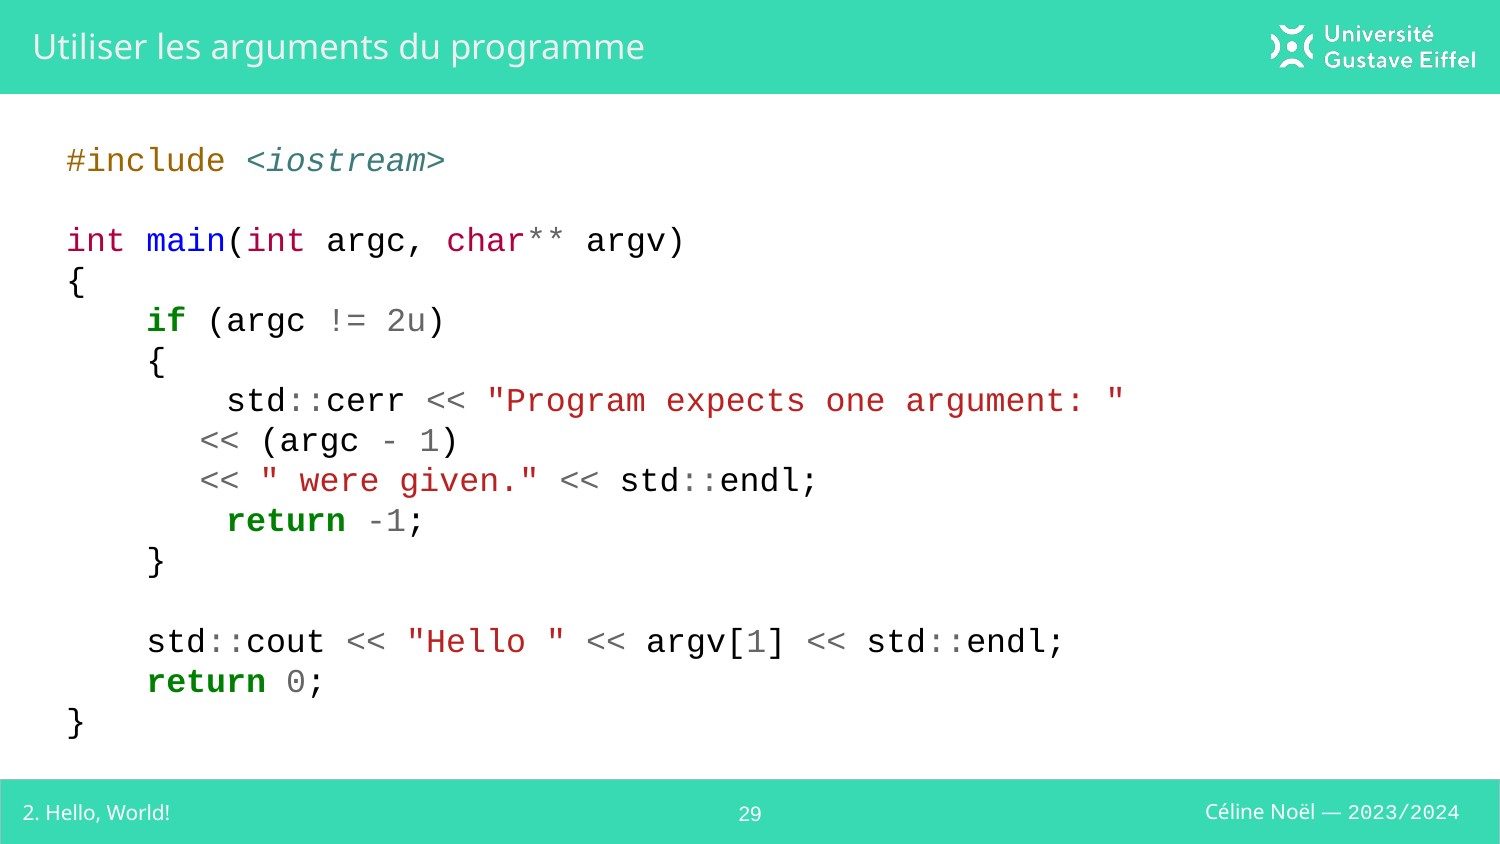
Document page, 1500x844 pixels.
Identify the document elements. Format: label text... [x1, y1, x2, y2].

picture [1440, 25, 1475, 68]
list #include <iostream> int main(int argc, char** argv) { if (argc != 2u) { std::cerr << "Program expects one argument: " << (argc - 1) << " were given." << std::endl; return -1; } std::cout << "Hello " << argv[1] << std::endl; return 0; } [51, 123, 1447, 754]
title 2. Hello, World! [7, 779, 689, 844]
slide_number ‹#› [705, 785, 795, 840]
title Utiliser les arguments du programme [17, 9, 1440, 82]
